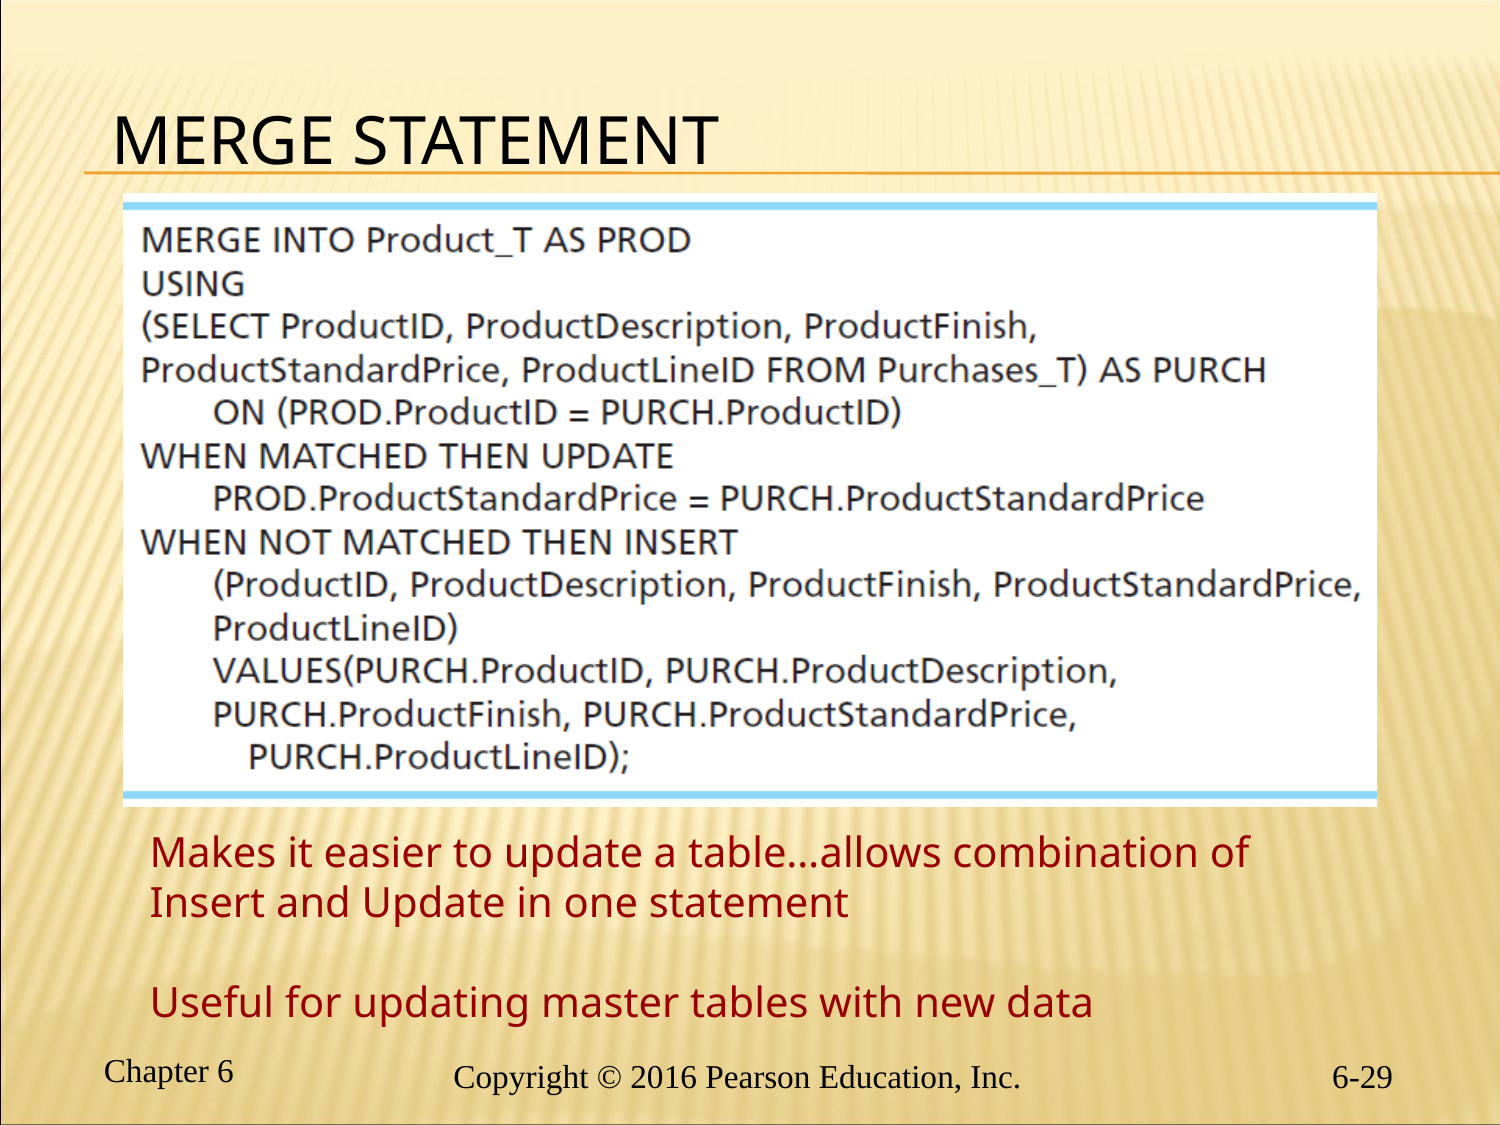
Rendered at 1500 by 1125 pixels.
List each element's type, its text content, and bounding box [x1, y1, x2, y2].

title Merge Statement [96, 62, 1447, 213]
picture [0, 0, 1500, 1125]
text_box Makes it easier to update a table…allows combination of Insert and Update in one statement Useful for updating master tables with new data [134, 823, 1375, 1033]
